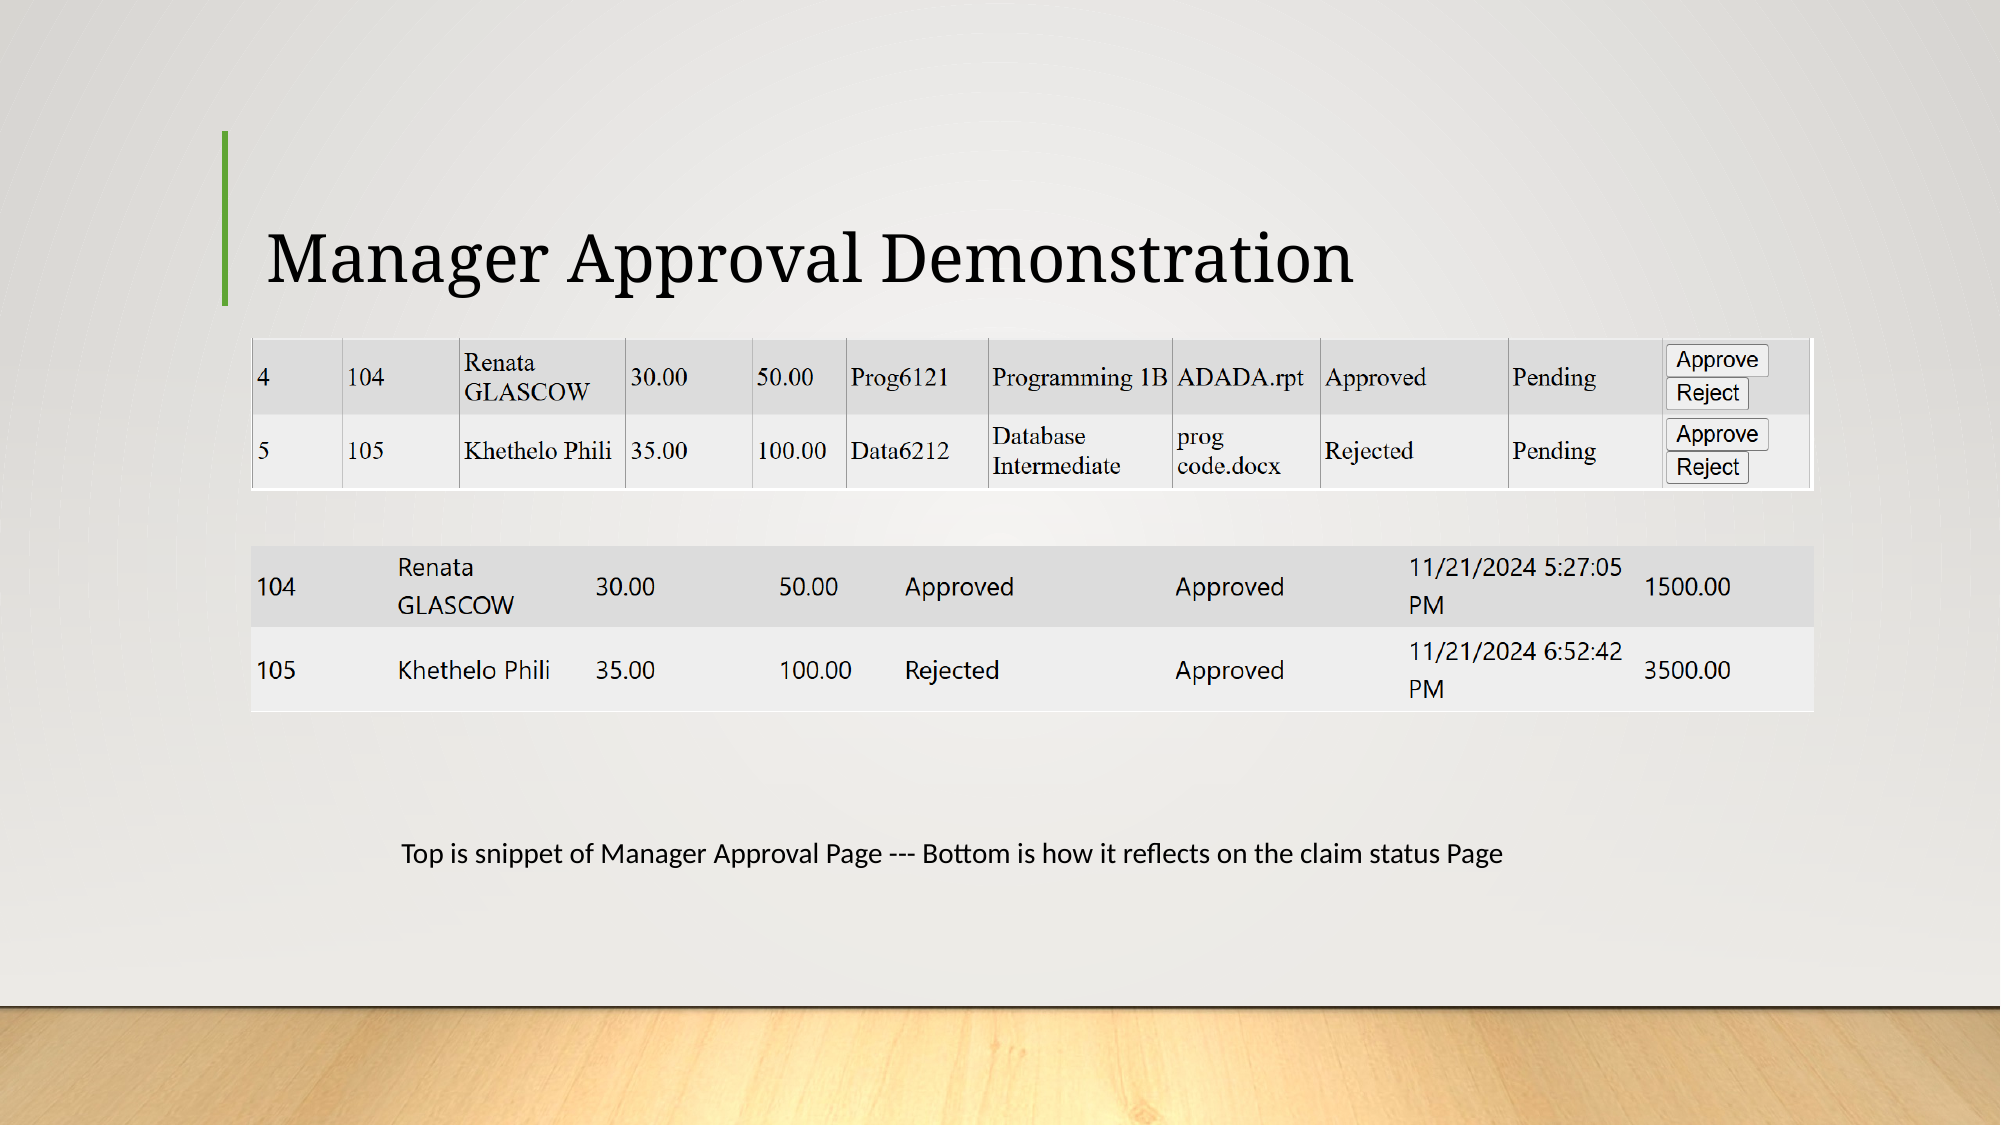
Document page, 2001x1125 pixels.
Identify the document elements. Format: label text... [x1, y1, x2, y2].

picture [251, 546, 1814, 713]
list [251, 338, 1814, 491]
title Manager Approval Demonstration [251, 131, 1814, 305]
text_box Top is snippet of Manager Approval Page --- Bottom is how it reflects on the claim status Page [386, 827, 1694, 878]
picture [0, 1006, 2000, 1125]
